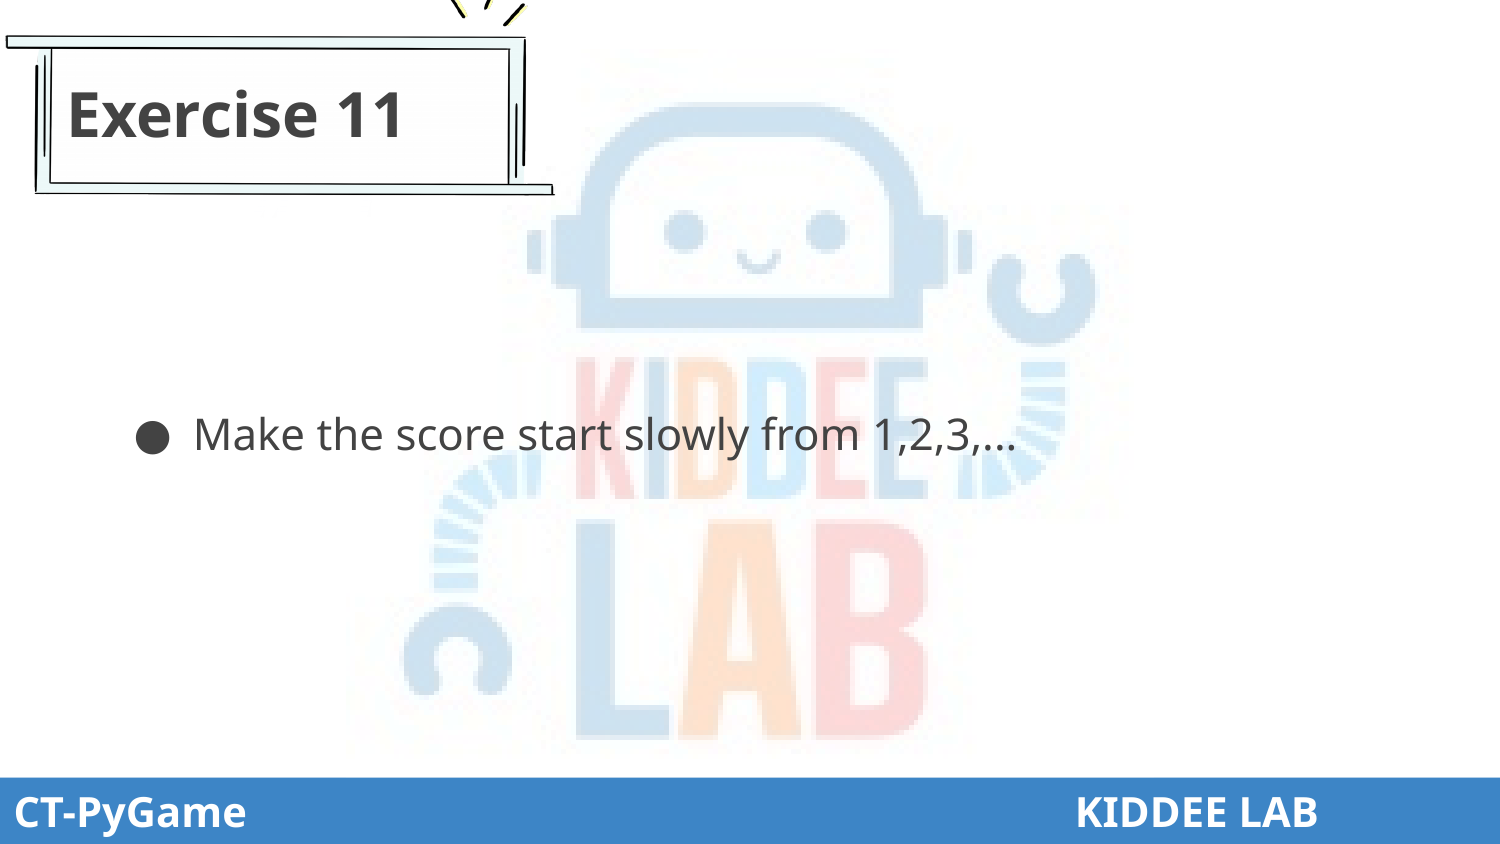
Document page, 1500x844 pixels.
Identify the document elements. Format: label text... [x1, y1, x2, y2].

text_box Make the score start slowly from 1,2,3,... [102, 391, 1397, 474]
title Exercise 11 [568, 60, 1449, 155]
picture [0, 0, 565, 312]
